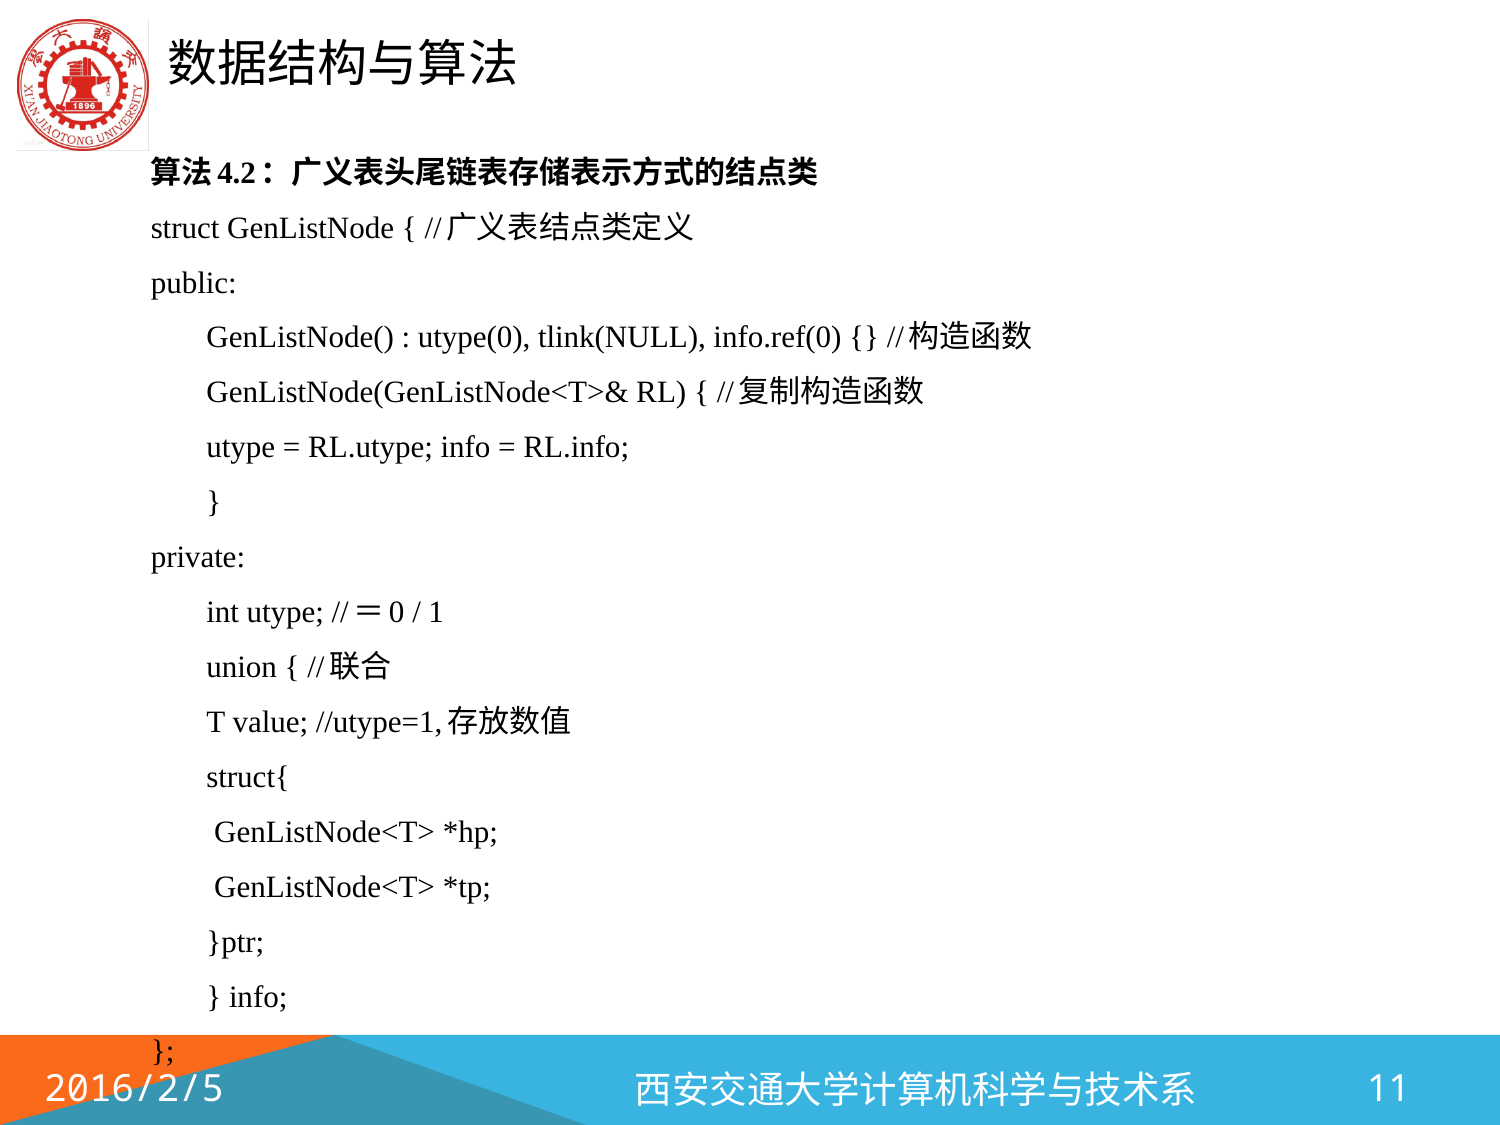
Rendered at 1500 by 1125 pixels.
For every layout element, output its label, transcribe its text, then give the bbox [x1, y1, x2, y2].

picture [17, 19, 149, 151]
list 算法4.2：广义表头尾链表存储表示方式的结点类 struct GenListNode { //广义表结点类定义 public: GenListNode() : utype(0), tlink(NULL), info.ref(0) {} //构造函数 GenListNode(GenListNode<T>& RL) { //复制构造函数 utype = RL.utype; info = RL.info; } private: int utype; //＝0 / 1 union { //联合 T value; //utype=1,存放数值 struct{ GenListNode<T> *hp; GenListNode<T> *tp; }ptr; } info; }; [135, 137, 1370, 1083]
